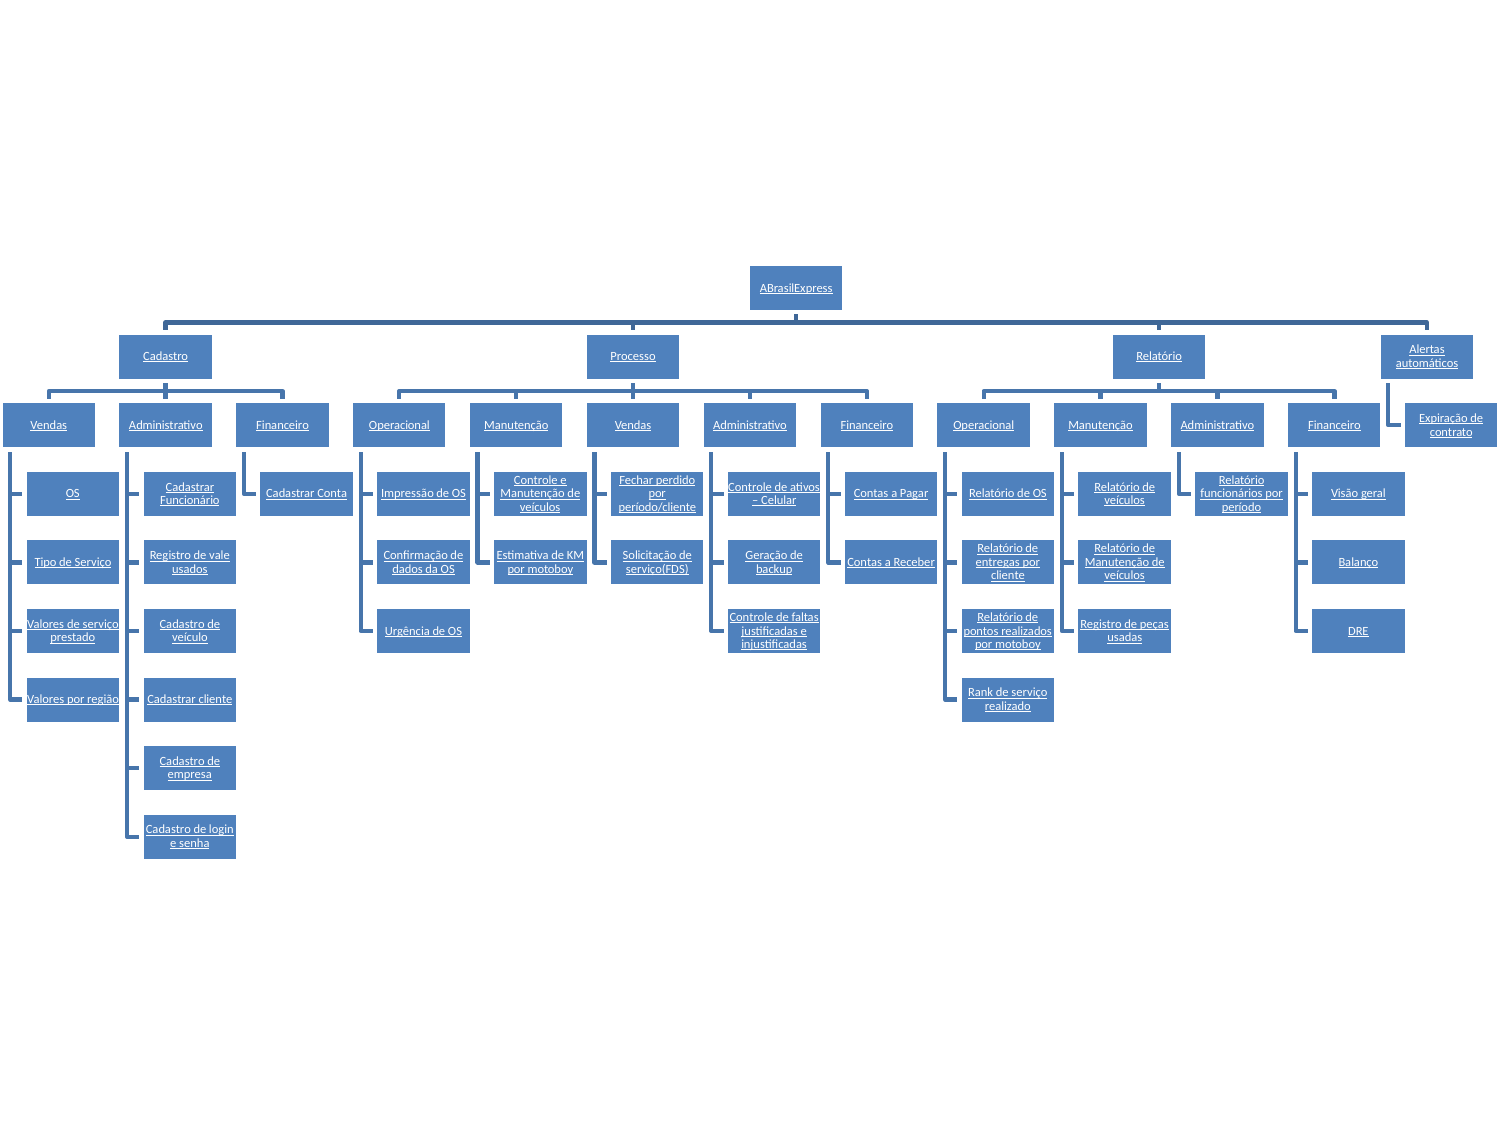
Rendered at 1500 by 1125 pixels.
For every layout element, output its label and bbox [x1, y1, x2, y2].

list [0, 0, 1500, 1125]
